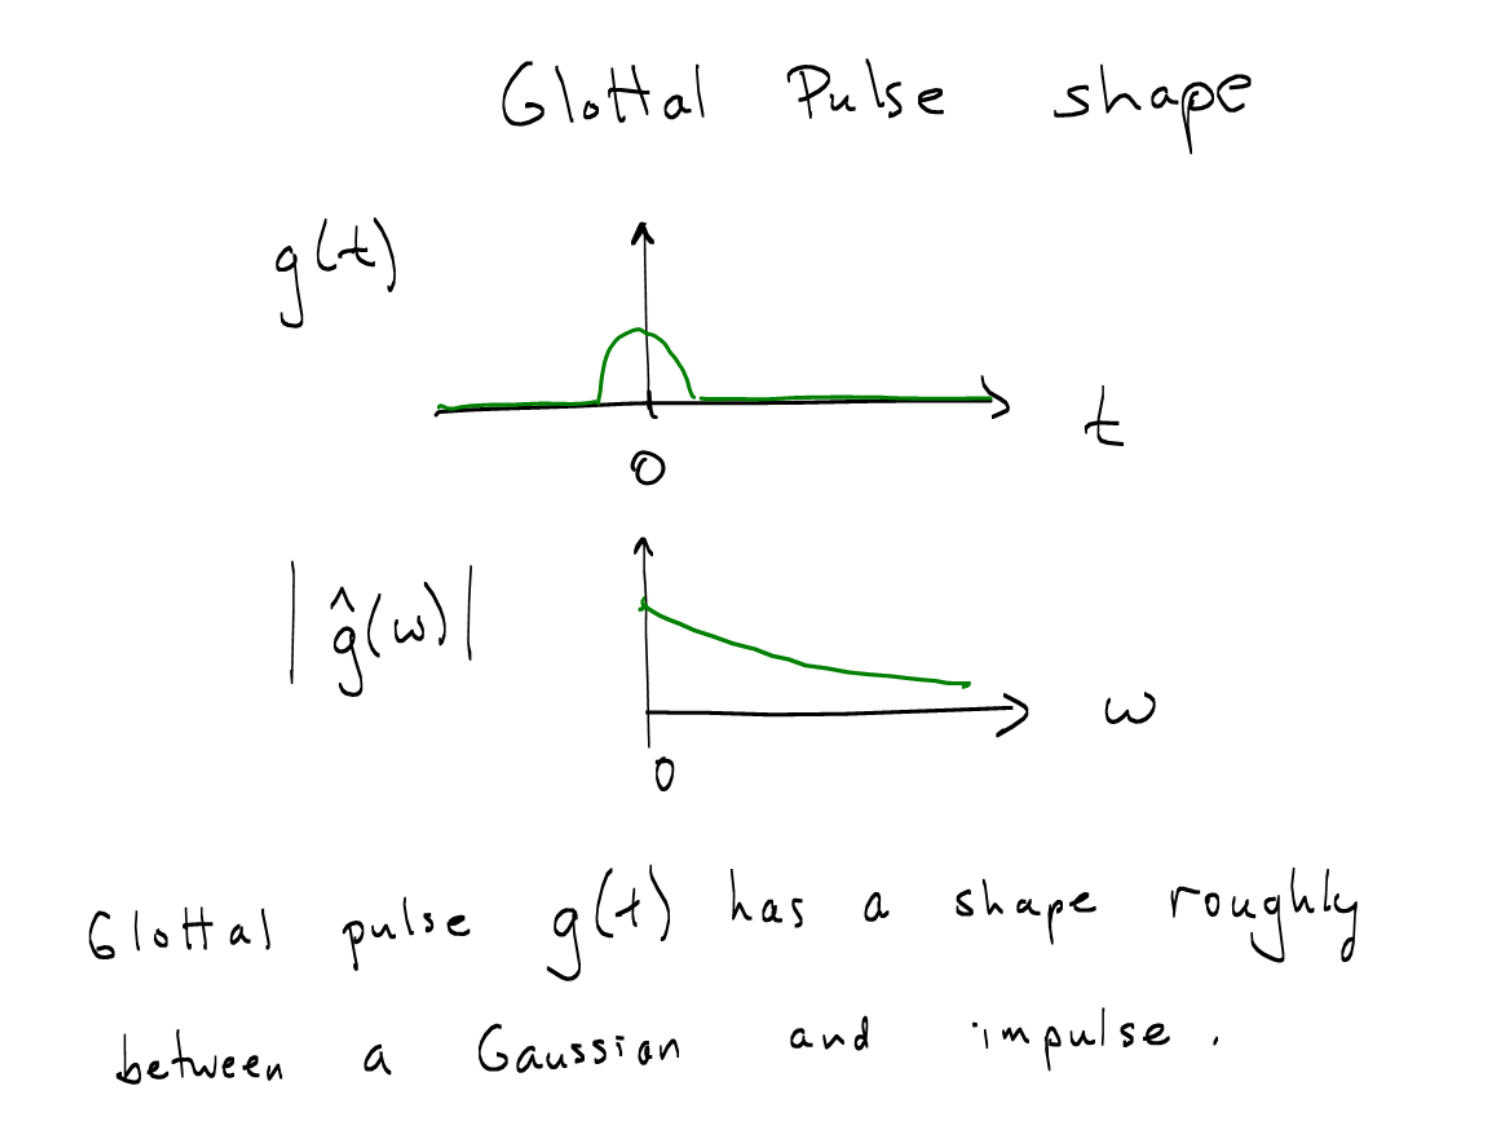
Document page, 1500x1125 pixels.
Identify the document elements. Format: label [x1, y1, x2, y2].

picture [78, 39, 1412, 1103]
